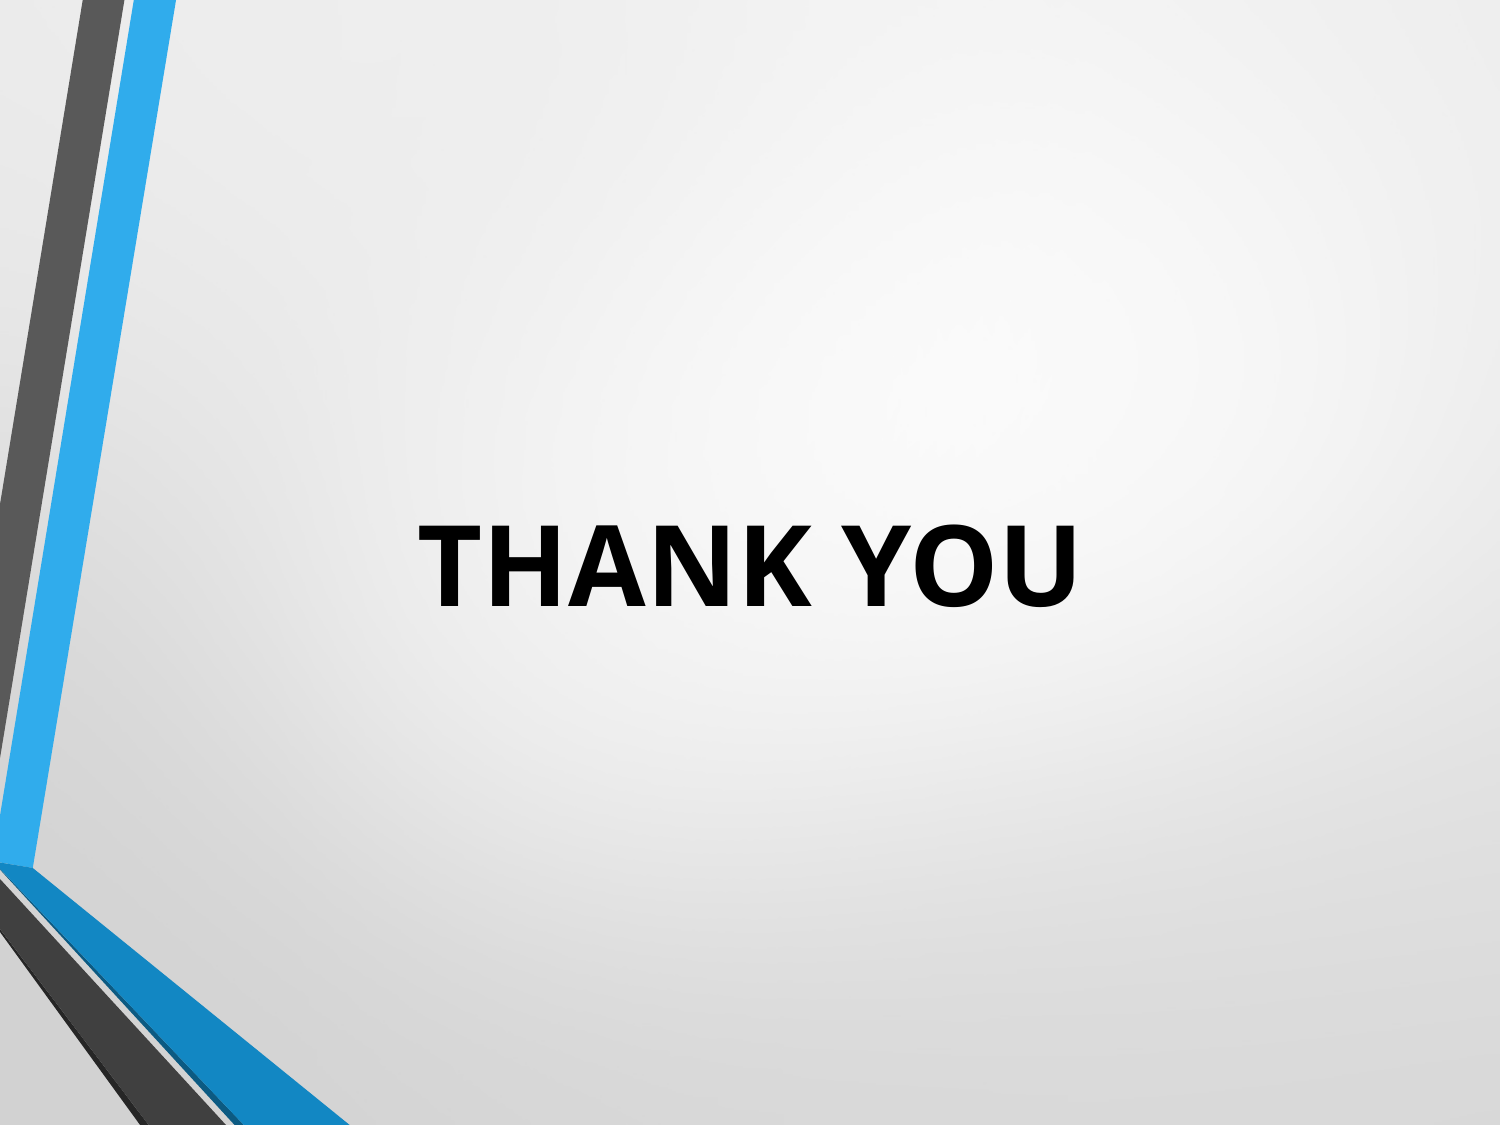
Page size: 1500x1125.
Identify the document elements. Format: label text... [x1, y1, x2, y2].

title THANK YOU [118, 400, 1383, 726]
